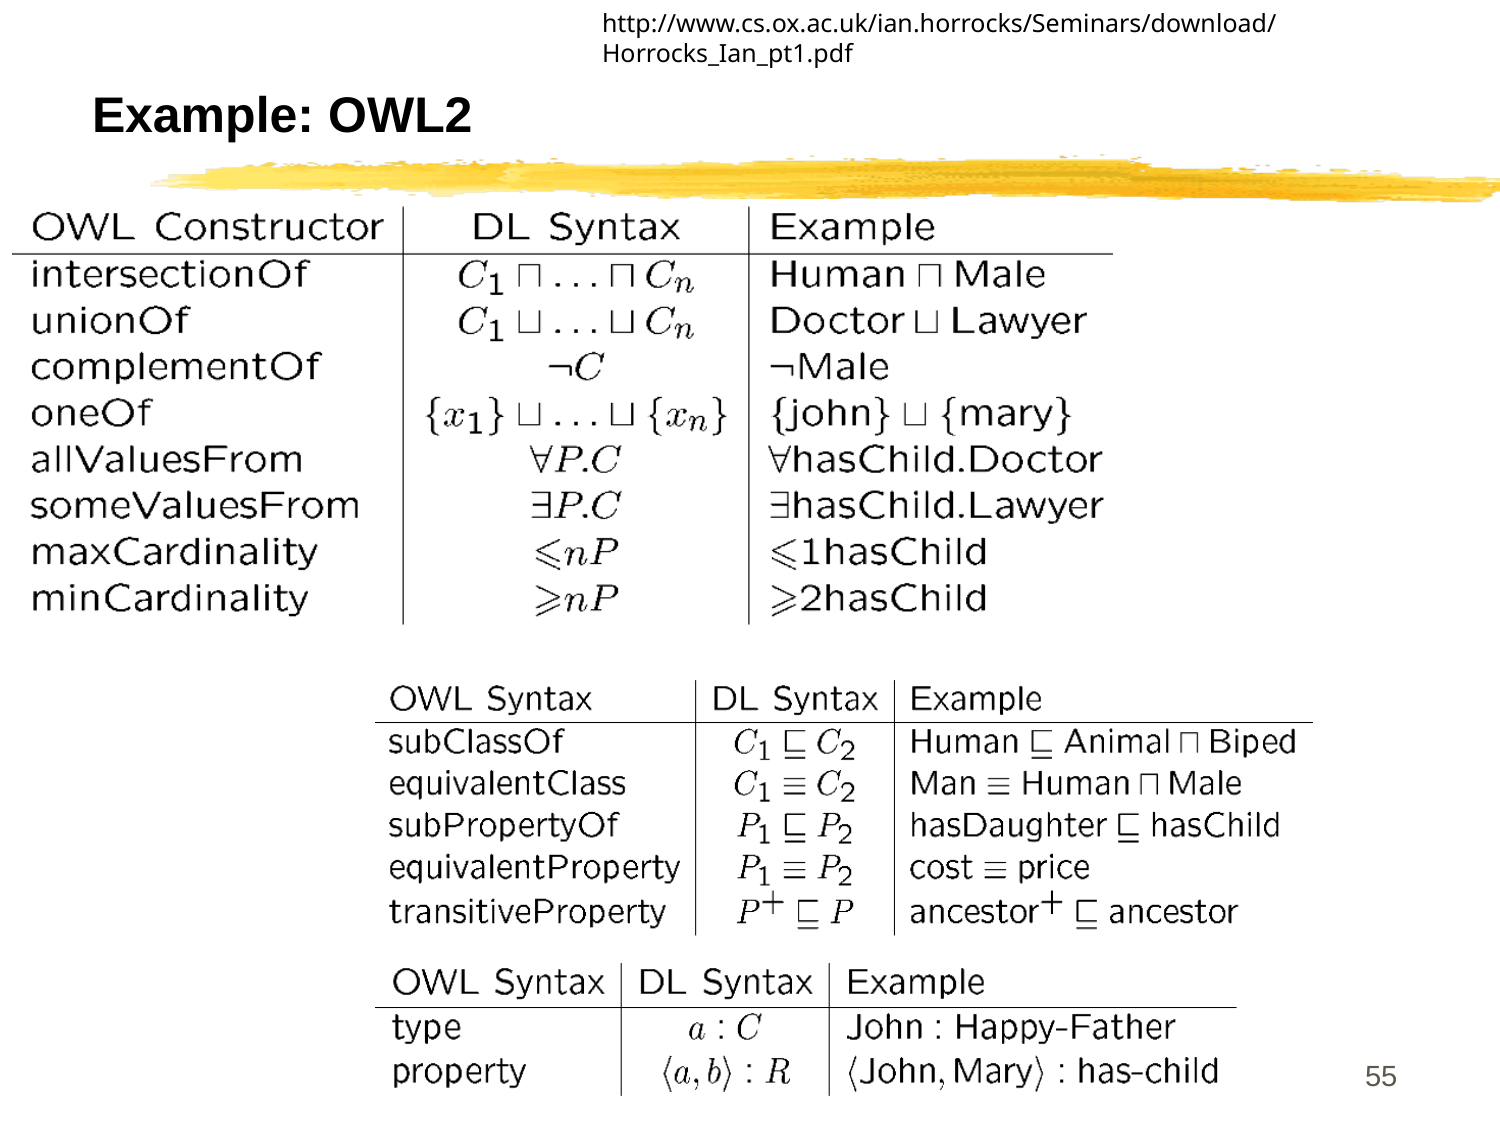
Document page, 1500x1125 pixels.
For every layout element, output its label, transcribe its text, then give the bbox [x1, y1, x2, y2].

title Example: OWL2 [76, 37, 1415, 151]
slide_number 55 [1316, 1024, 1413, 1101]
text_box http://www.cs.ox.ac.uk/ian.horrocks/Seminars/download/Horrocks_Ian_pt1.pdf [587, 0, 1500, 75]
picture [12, 149, 1500, 628]
picture [374, 674, 1313, 1102]
